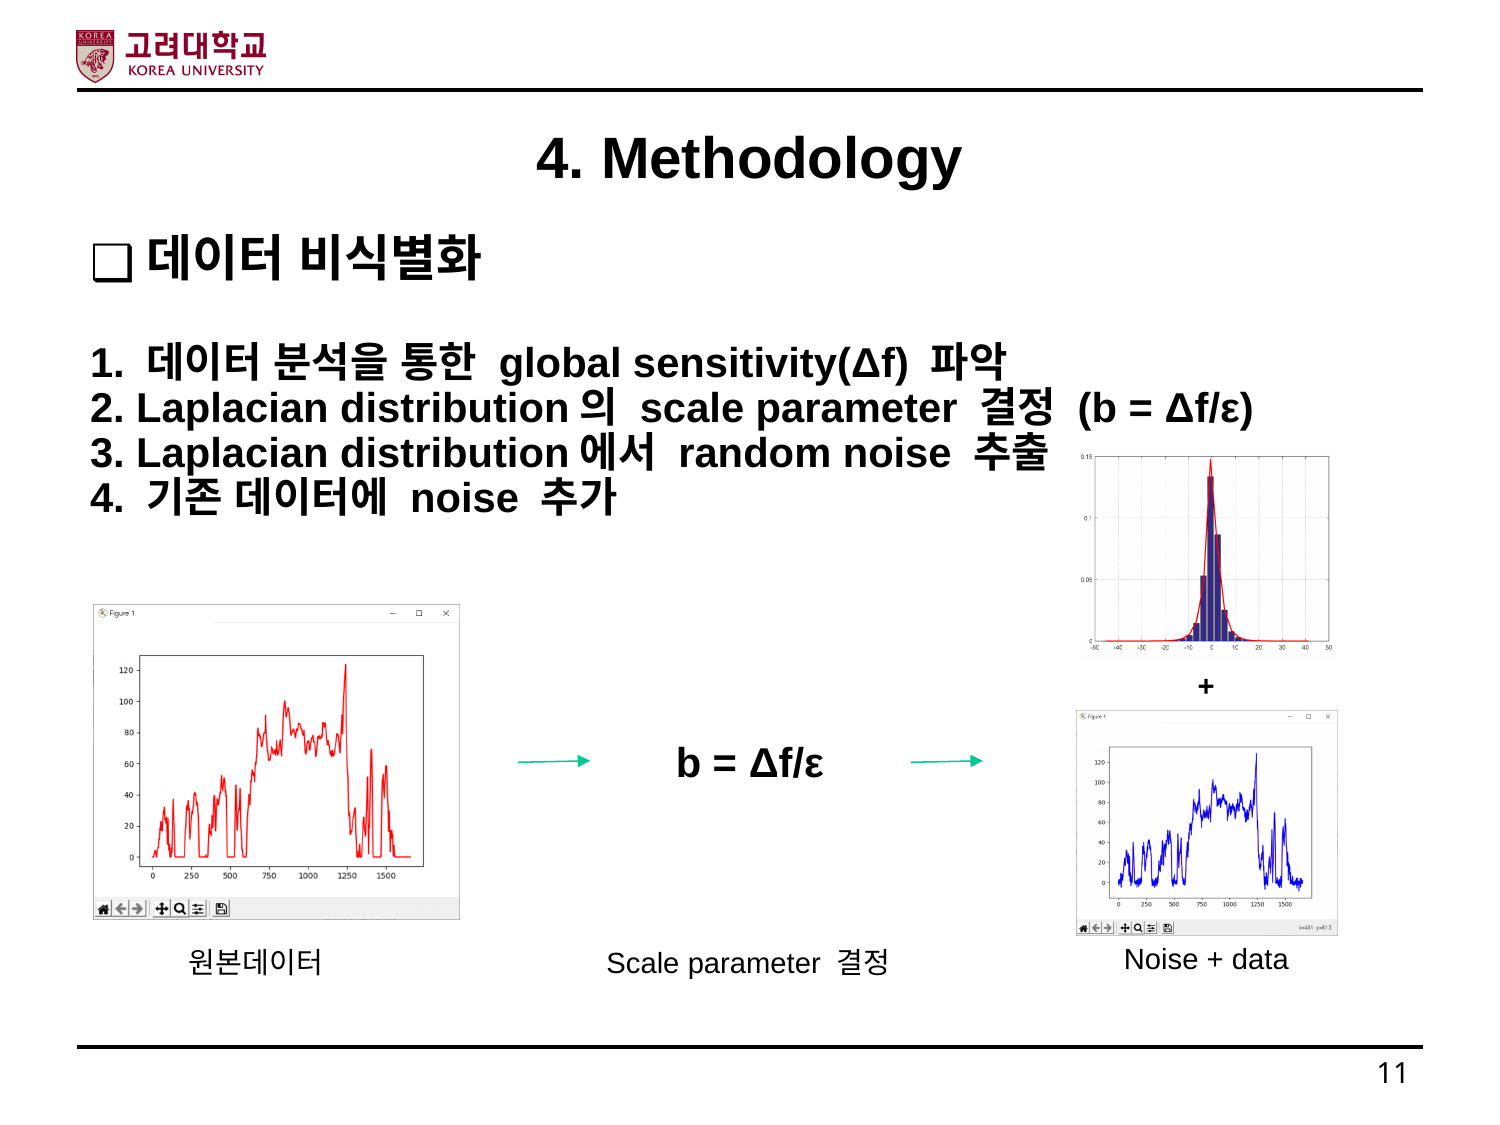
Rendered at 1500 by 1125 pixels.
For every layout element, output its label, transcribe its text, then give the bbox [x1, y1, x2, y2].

text_box Noise + data [1012, 932, 1401, 983]
picture [1075, 710, 1338, 936]
list 데이터 비식별화 1. 데이터 분석을 통한 global sensitivity(Δf) 파악 2. Laplacian distribution의 scale parameter 결정 (b = Δf/ε) 3. Laplacian distribution에서 random noise 추출 4. 기존 데이터에 noise 추가 [75, 226, 1425, 1012]
text_box + [1110, 670, 1302, 707]
picture [93, 604, 460, 920]
text_box b = Δf/ε [654, 727, 846, 793]
text_box 11 [1074, 1046, 1425, 1106]
text_box Scale parameter 결정 [591, 936, 908, 987]
picture [1076, 446, 1338, 662]
picture [76, 30, 266, 83]
title 4. Methodology [75, 101, 1425, 208]
text_box 원본데이터 [173, 936, 355, 987]
